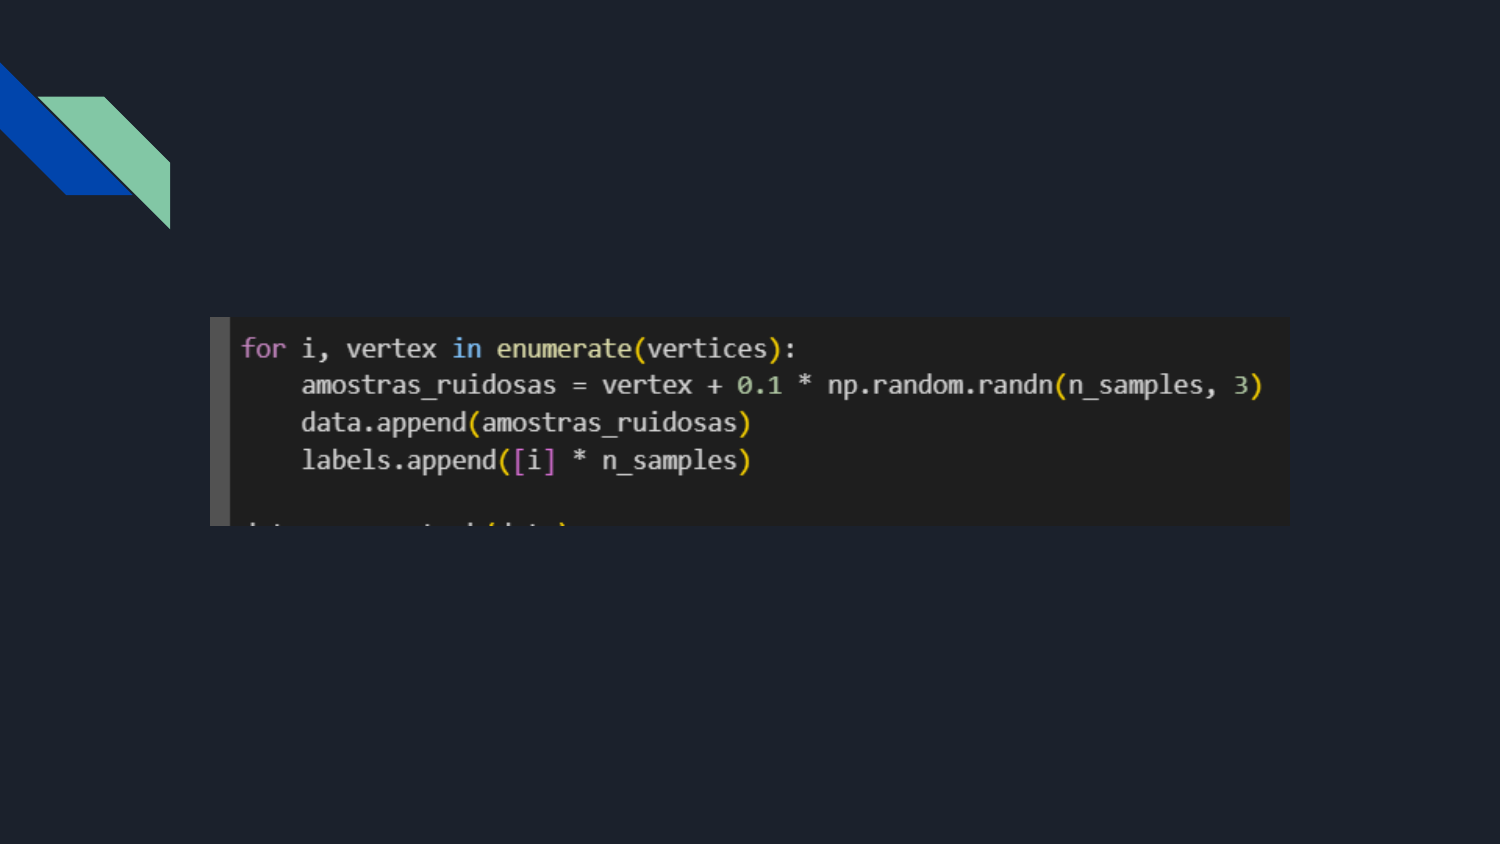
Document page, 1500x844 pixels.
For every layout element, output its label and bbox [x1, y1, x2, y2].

picture [209, 317, 1291, 526]
